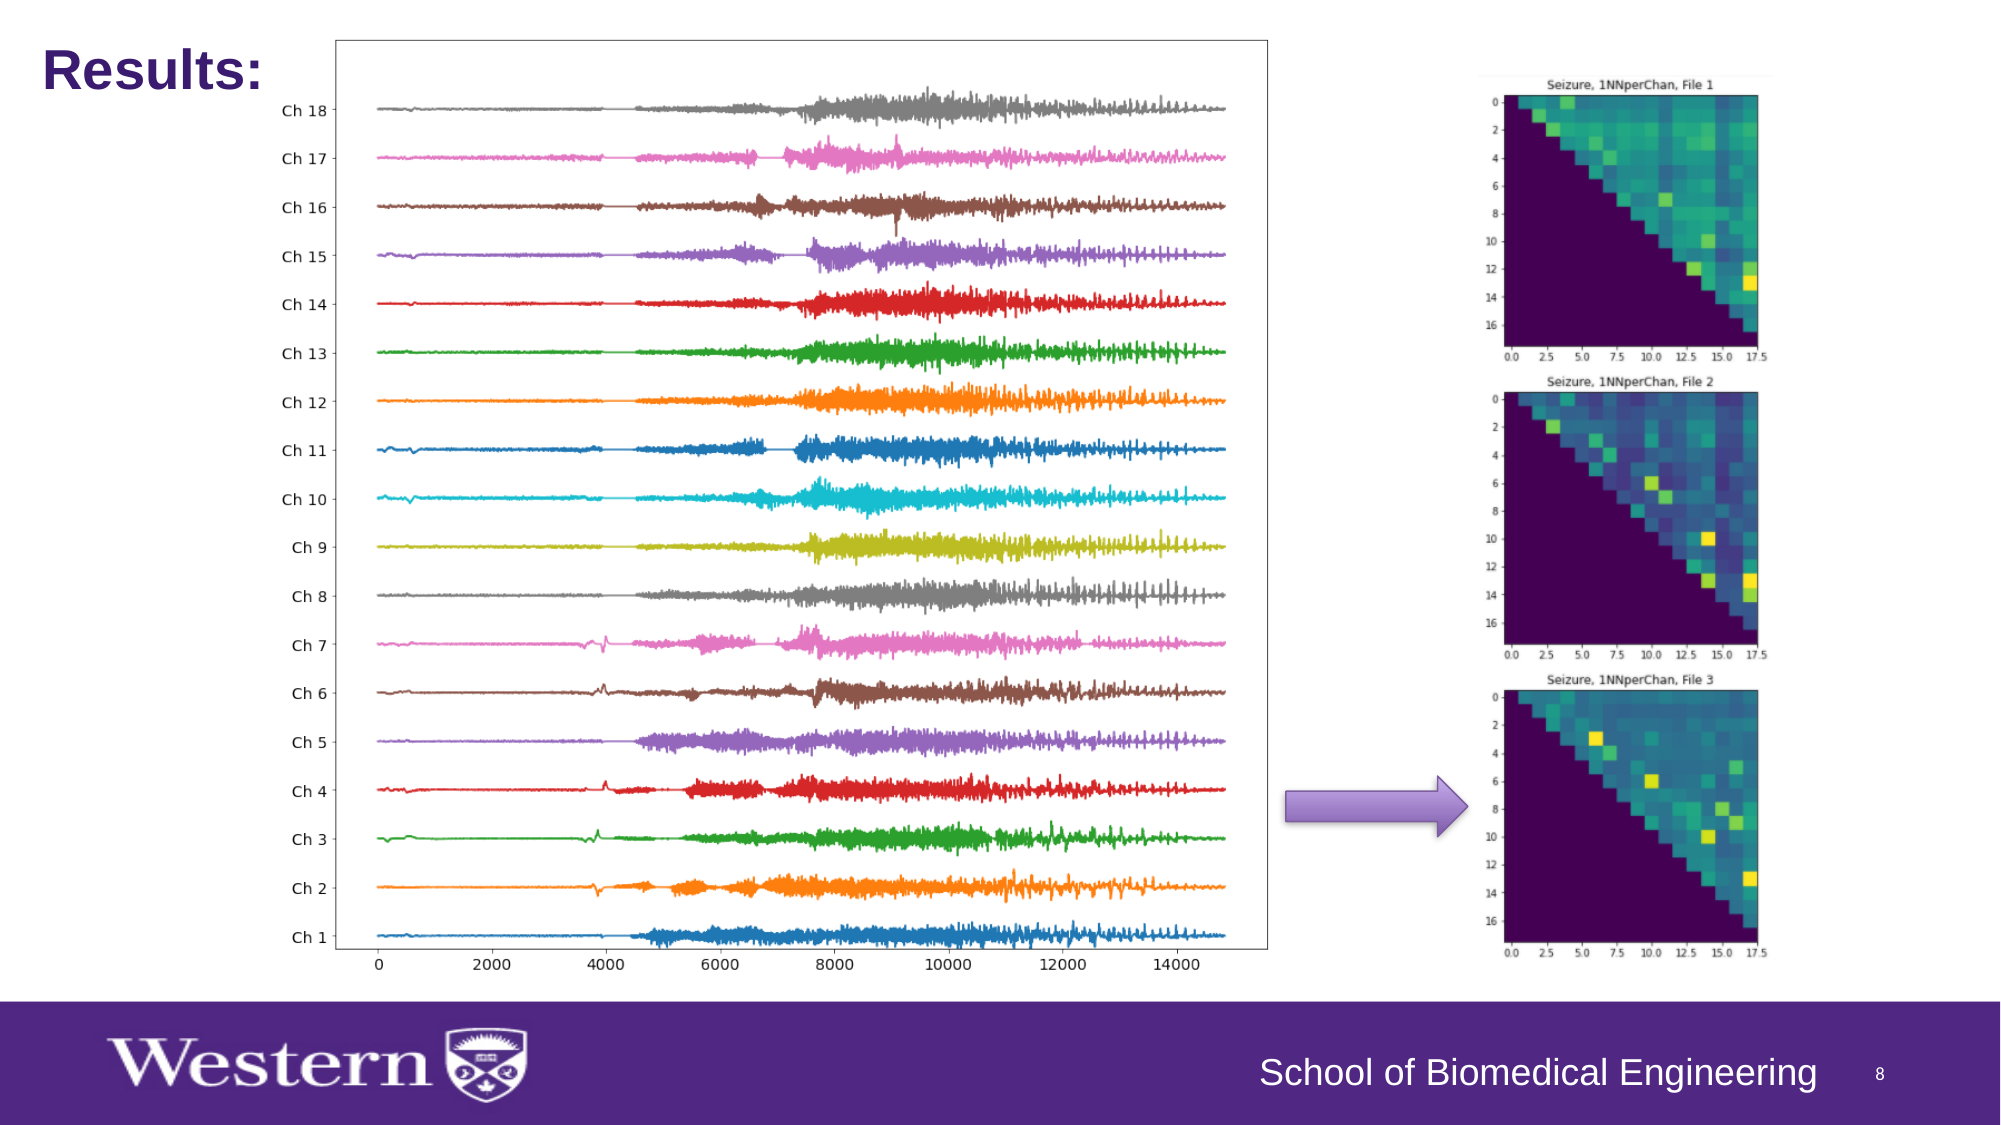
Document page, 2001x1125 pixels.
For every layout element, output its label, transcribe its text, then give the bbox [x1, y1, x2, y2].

picture [0, 0, 2001, 1125]
slide_number 8 [1433, 1042, 1900, 1103]
text_box [1285, 775, 1469, 838]
text_box School of Biomedical Engineering [1112, 1040, 1833, 1101]
title Results: [27, 33, 271, 109]
